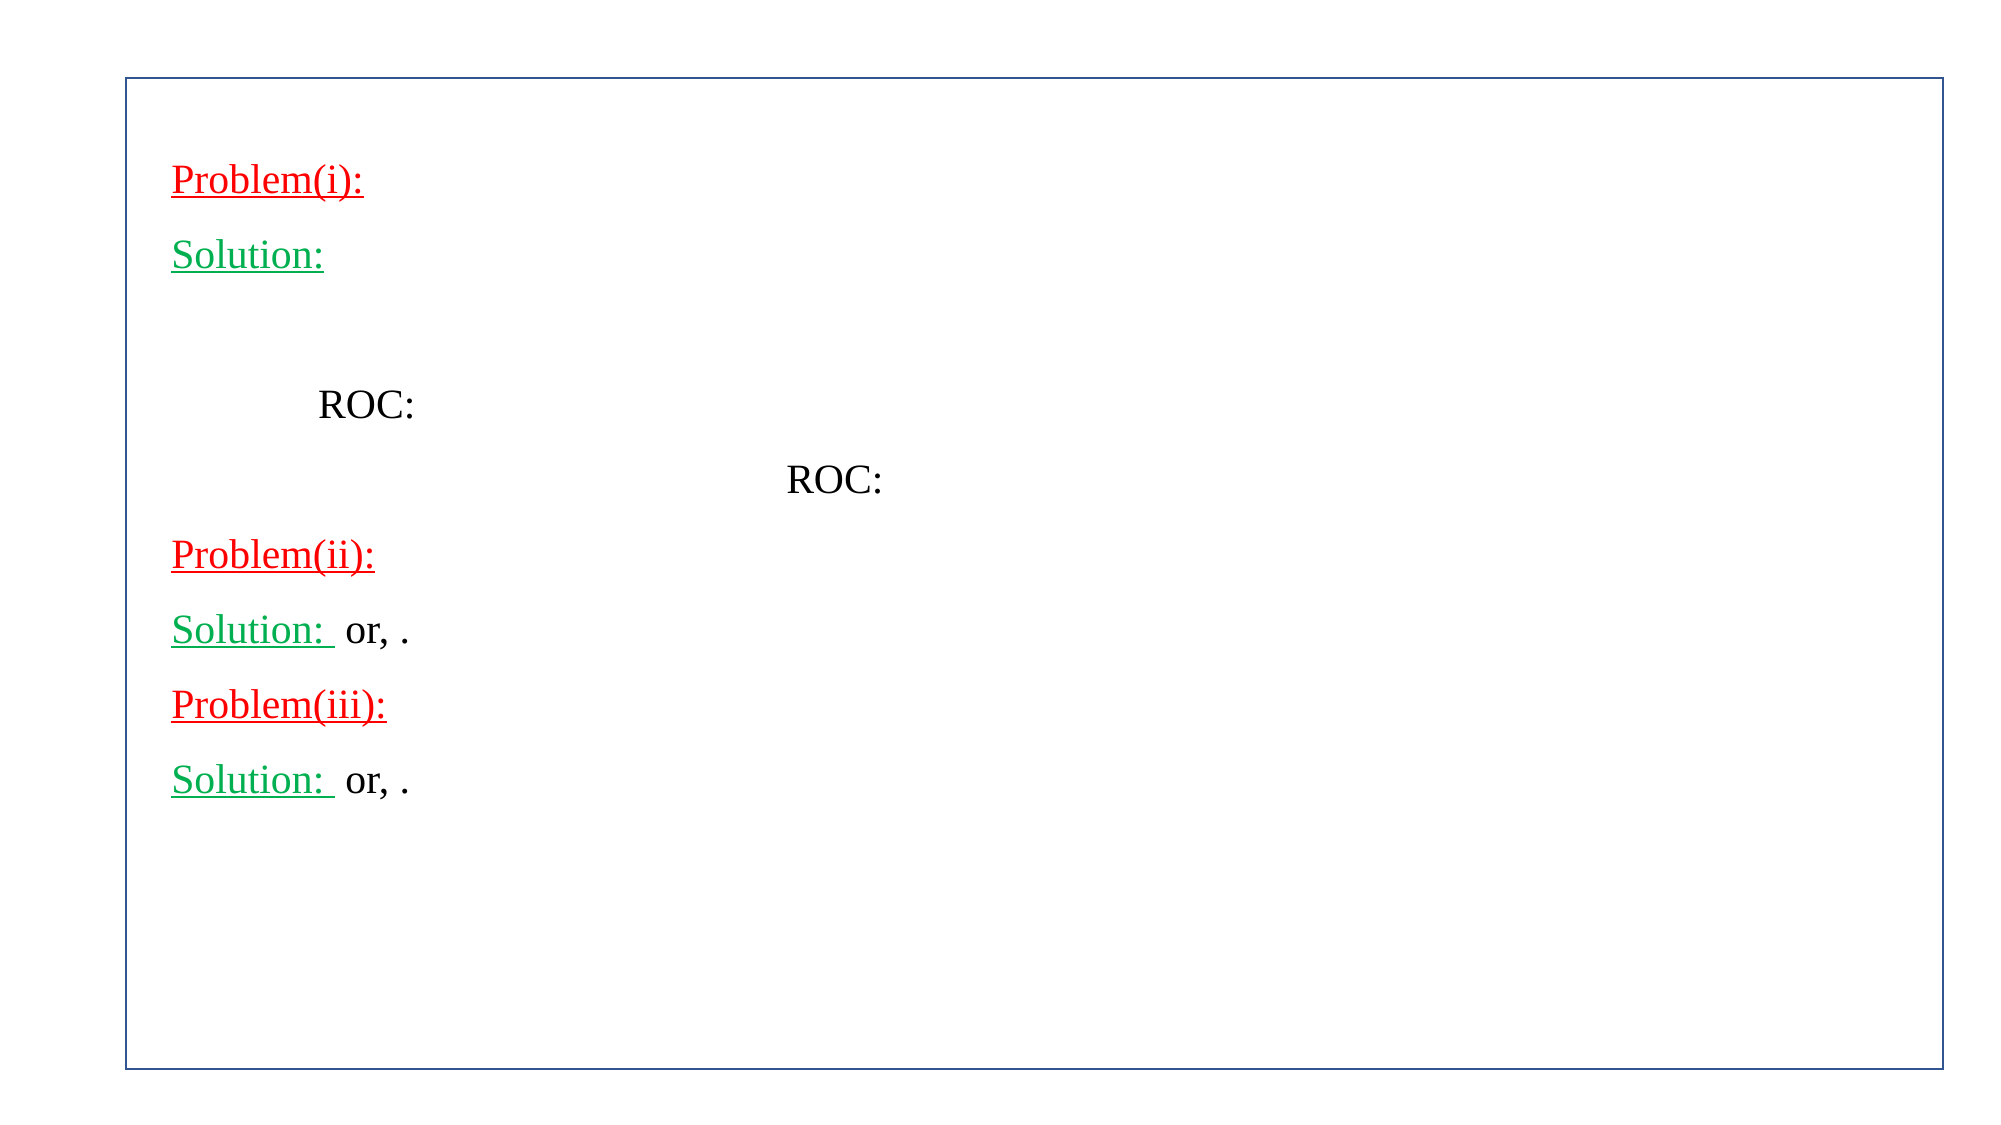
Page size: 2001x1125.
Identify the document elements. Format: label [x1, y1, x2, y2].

text_box [125, 77, 1944, 1070]
